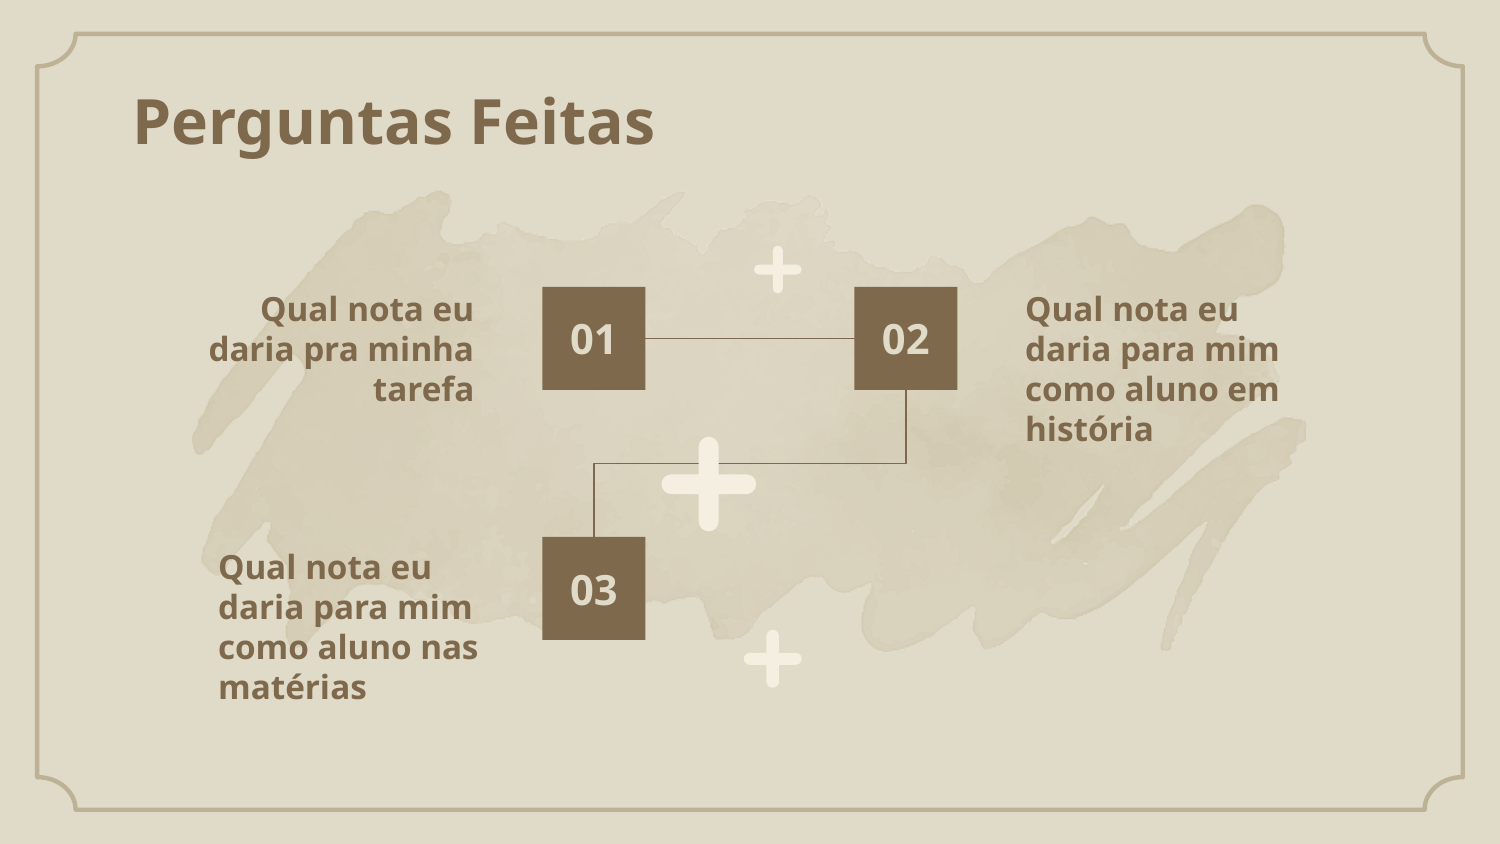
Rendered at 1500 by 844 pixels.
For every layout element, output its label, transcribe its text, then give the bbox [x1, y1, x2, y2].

title Perguntas Feitas [117, 89, 1383, 150]
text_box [807, 307, 824, 620]
text_box 02 [854, 286, 958, 390]
text_box Qual nota eu daria para mim como aluno em história [1010, 273, 1323, 339]
text_box Qual nota eu daria pra minha tarefa [177, 273, 490, 339]
text_box 03 [542, 536, 646, 640]
text_box 01 [542, 286, 646, 390]
text_box Qual nota eu daria para mim como aluno nas matérias [203, 531, 516, 597]
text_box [661, 245, 802, 688]
